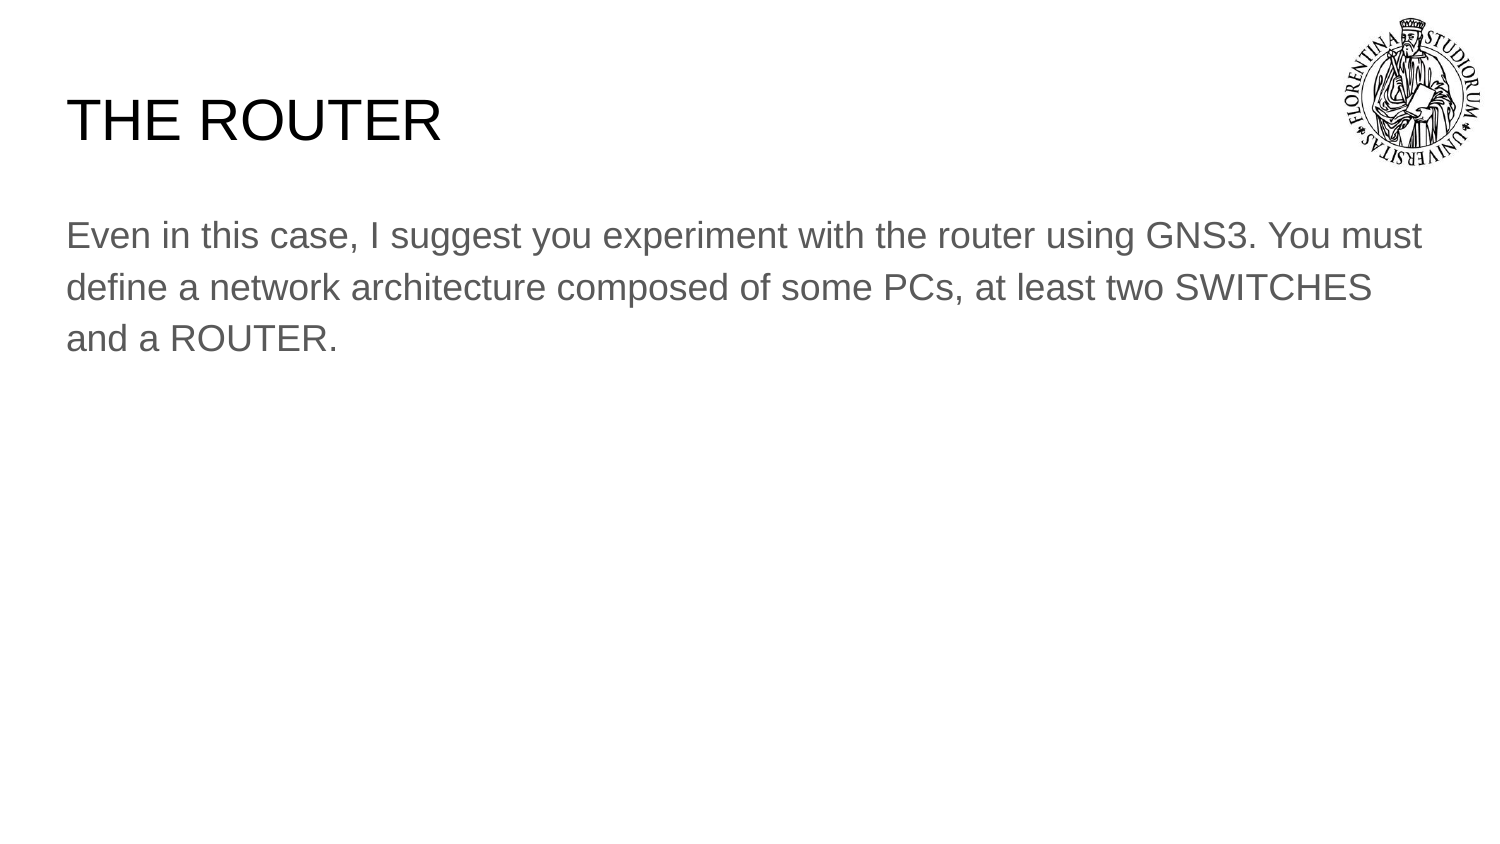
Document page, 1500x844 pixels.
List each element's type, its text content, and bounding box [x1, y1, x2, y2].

title THE ROUTER [51, 72, 1333, 167]
list Even in this case, I suggest you experiment with the router using GNS3. You must define a network architecture composed of some PCs, at least two SWITCHES and a ROUTER. [51, 189, 1449, 750]
picture [1338, 11, 1485, 169]
